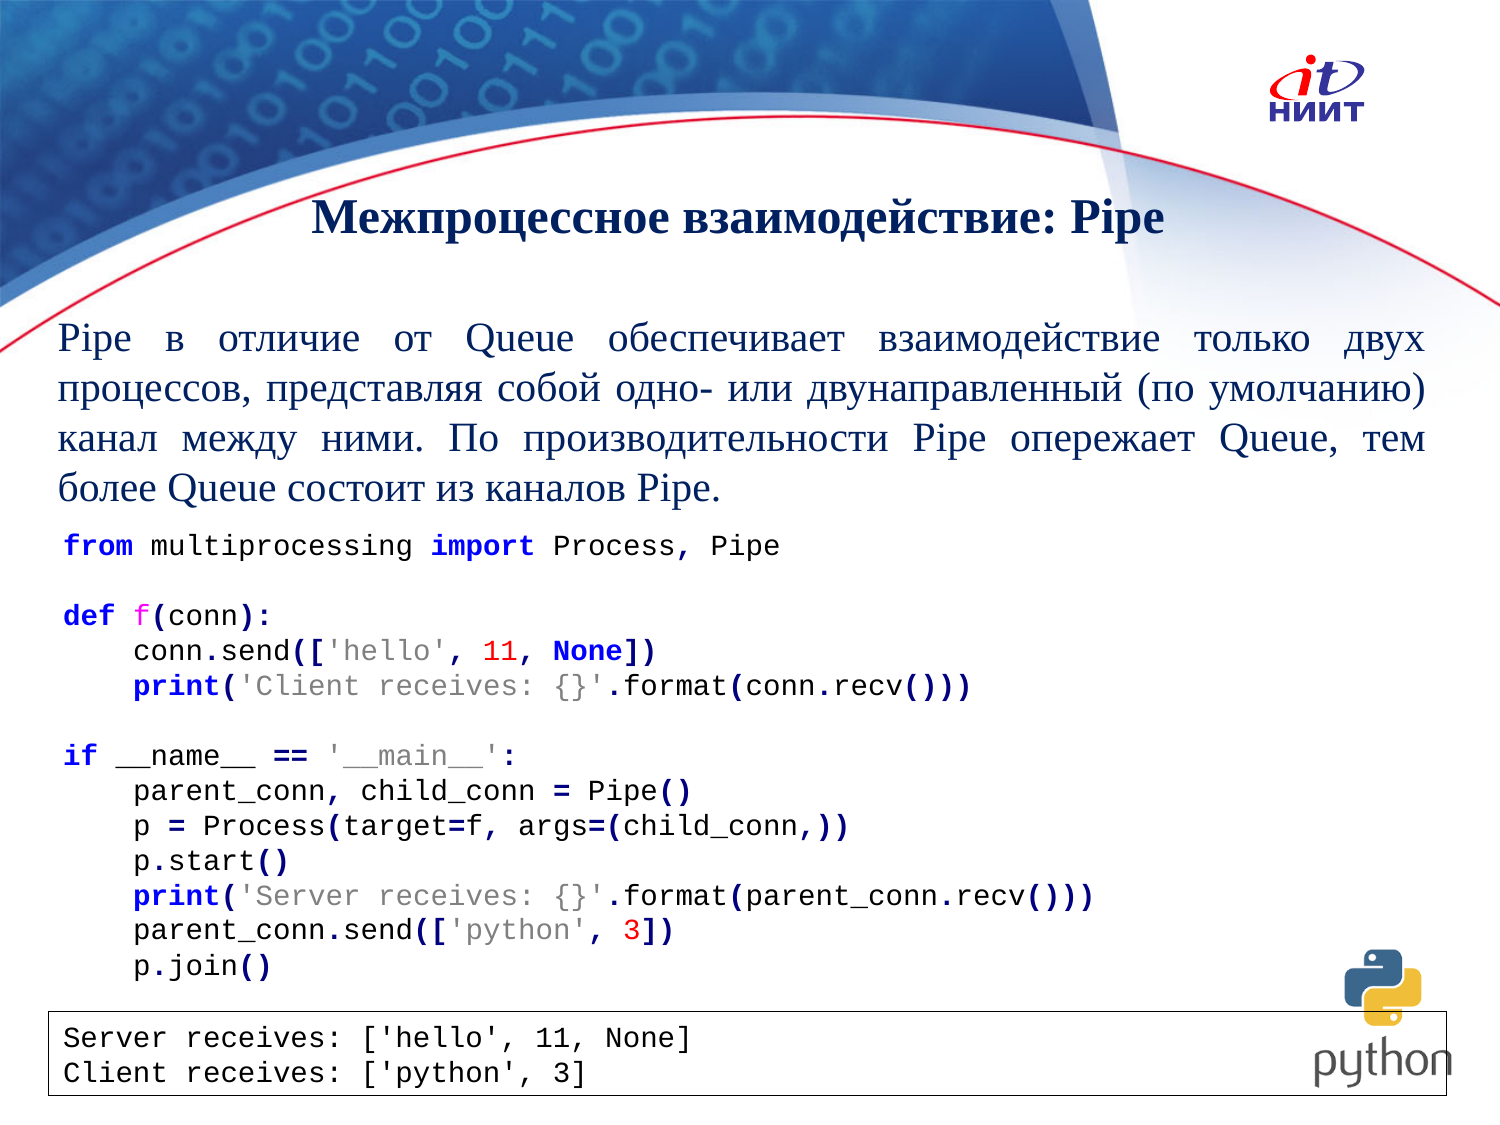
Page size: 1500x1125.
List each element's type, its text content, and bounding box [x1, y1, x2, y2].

text_box Server receives: ['hello', 11, None] Client receives: ['python', 3] [48, 1011, 1300, 1096]
text_box Pipe в отличие от Queue обеспечивает взаимодействие только двух процессов, представляя собой одно- или двунаправленный (по умолчанию) канал между ними. По производительности Pipe опережает Queue, тем более Queue состоит из каналов Pipe. [42, 301, 1441, 517]
picture [0, 0, 1500, 1125]
title Межпроцессное взаимодействие: Pipe [277, 172, 1199, 255]
text_box from multiprocessing import Process, Pipe def f(conn): conn.send(['hello', 11, None]) print('Client receives: {}'.format(conn.recv())) if __name__ == '__main__': parent_conn, child_conn = Pipe() p = Process(target=f, args=(child_conn,)) p.start() print('Server receives: {}'.format(parent_conn.recv())) parent_conn.send(['python', 3]) p.join() [48, 518, 1447, 989]
